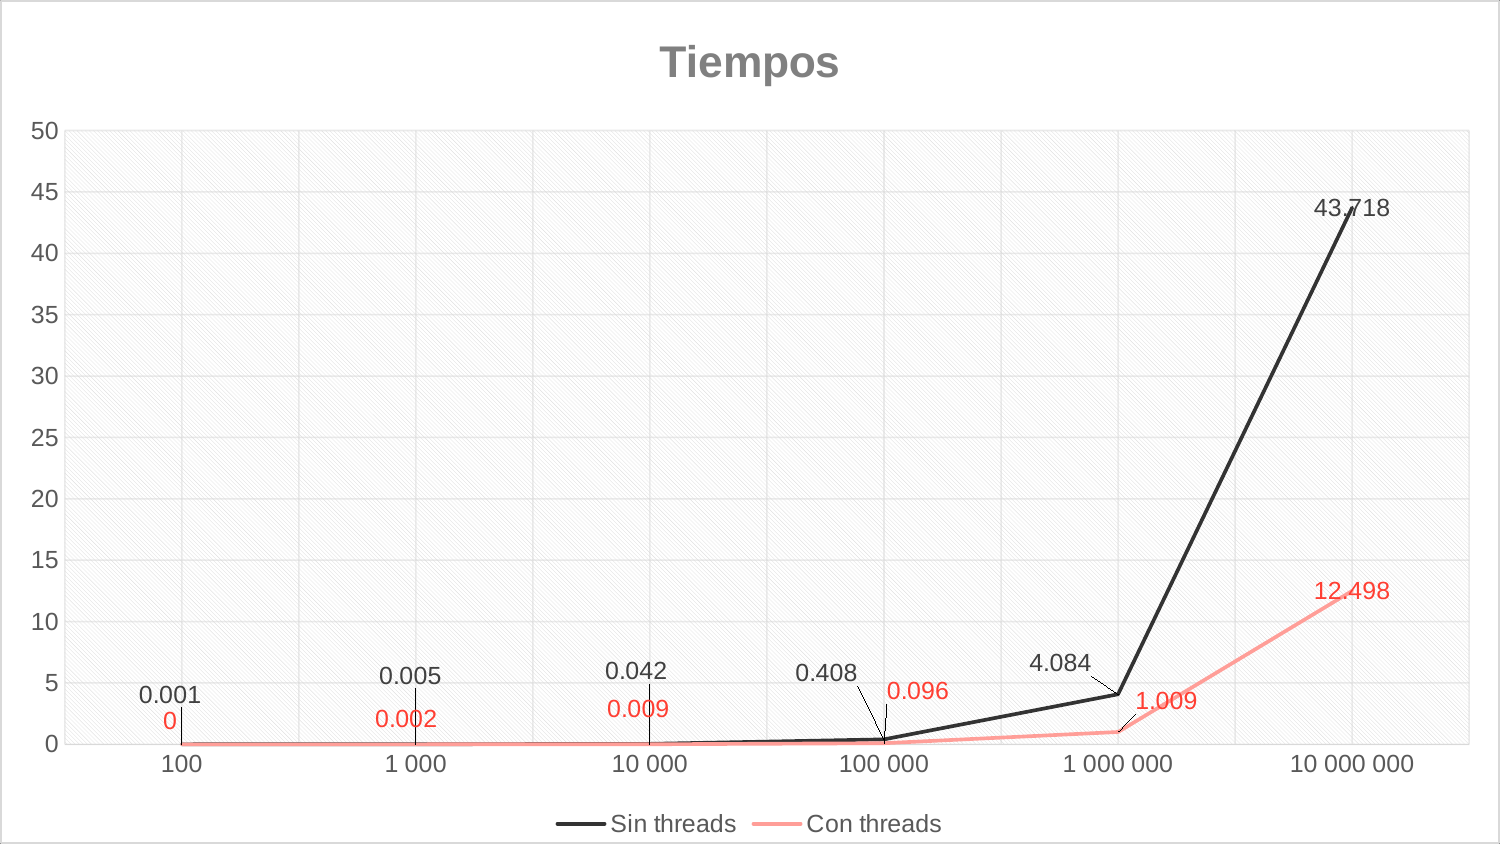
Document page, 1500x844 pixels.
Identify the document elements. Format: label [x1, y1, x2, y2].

chart [0, 0, 1500, 844]
